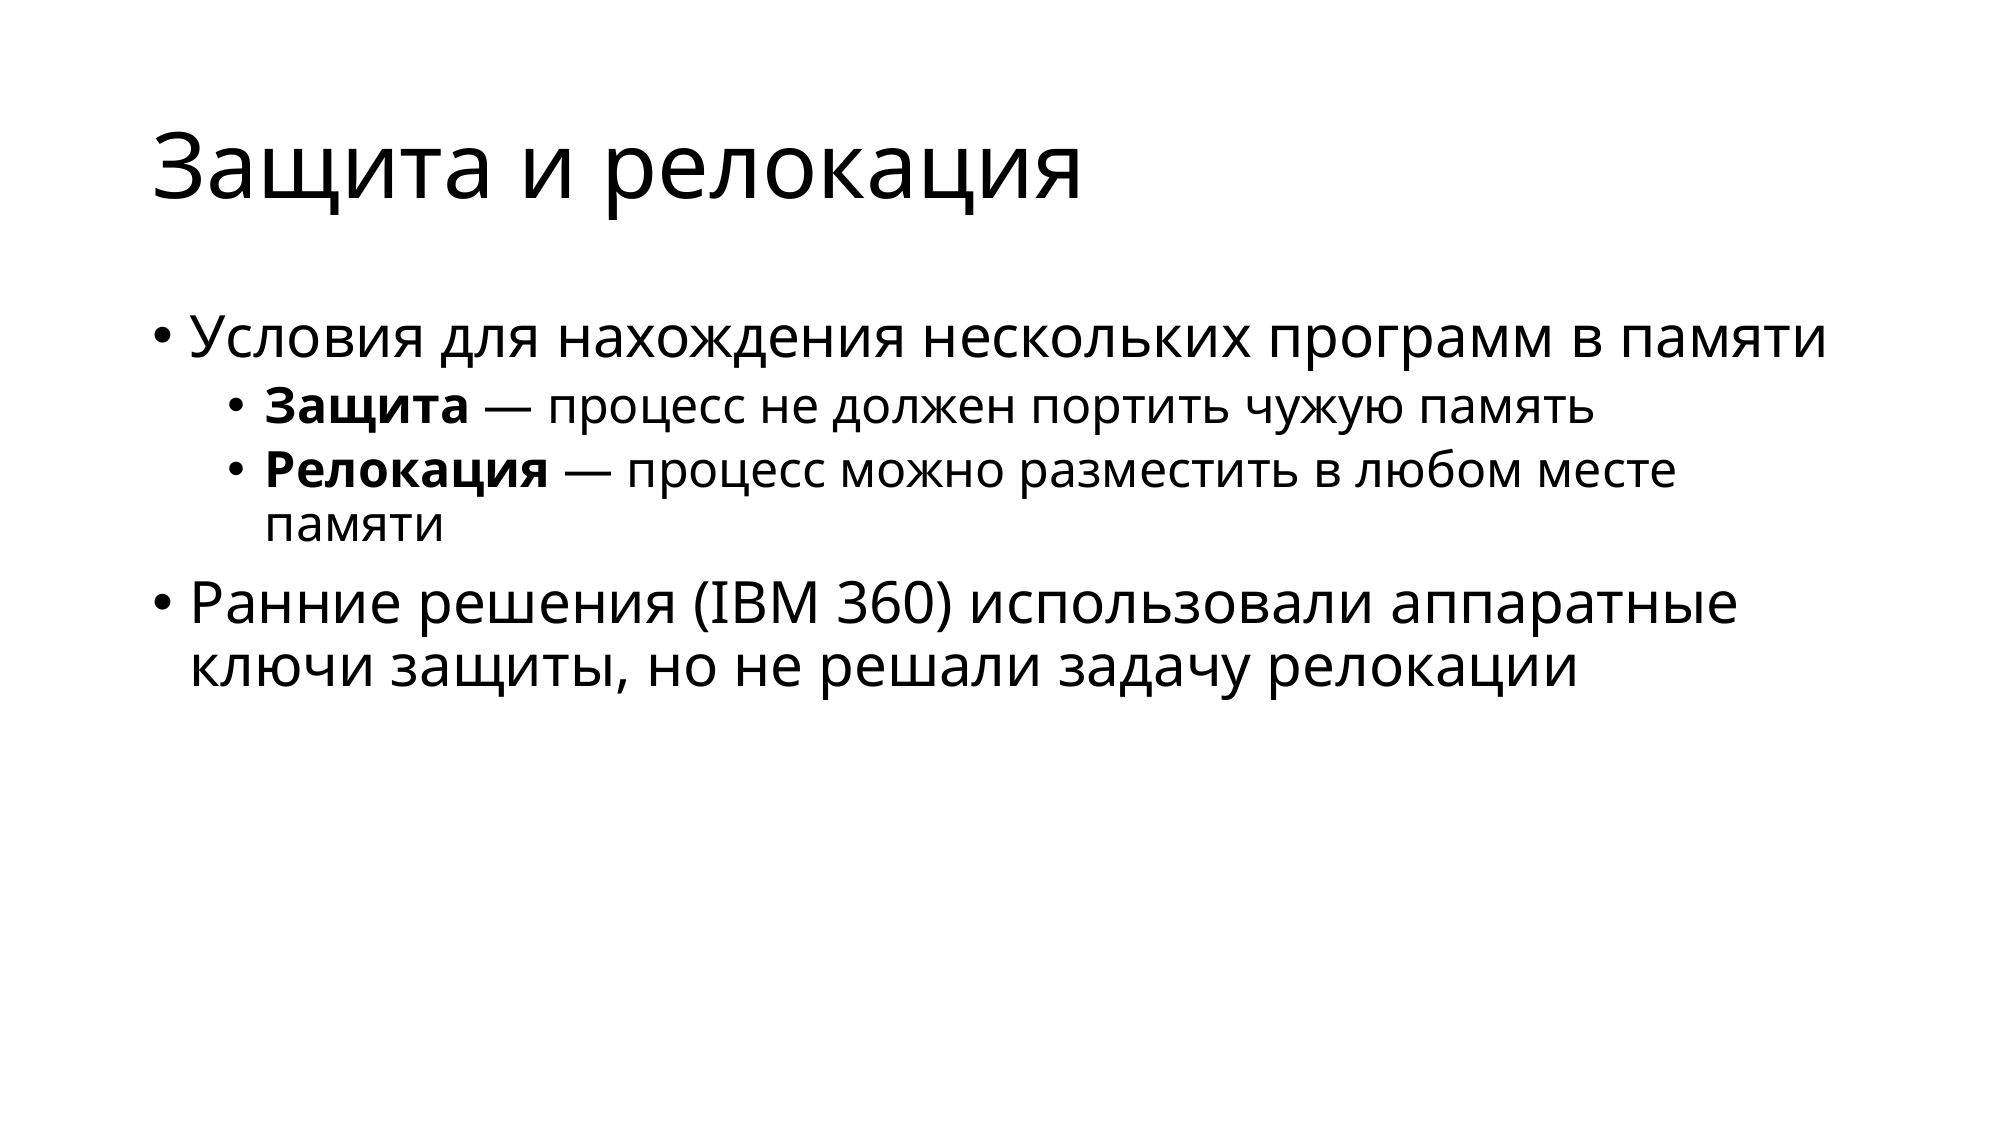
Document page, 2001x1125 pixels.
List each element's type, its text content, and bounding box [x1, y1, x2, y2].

title Защита и релокация [137, 59, 1863, 278]
list Условия для нахождения нескольких программ в памяти Защита — процесс не должен портить чужую память Релокация — процесс можно разместить в любом месте памяти Ранние решения (IBM 360) использовали аппаратные ключи защиты, но не решали задачу релокации [137, 299, 1863, 1014]
